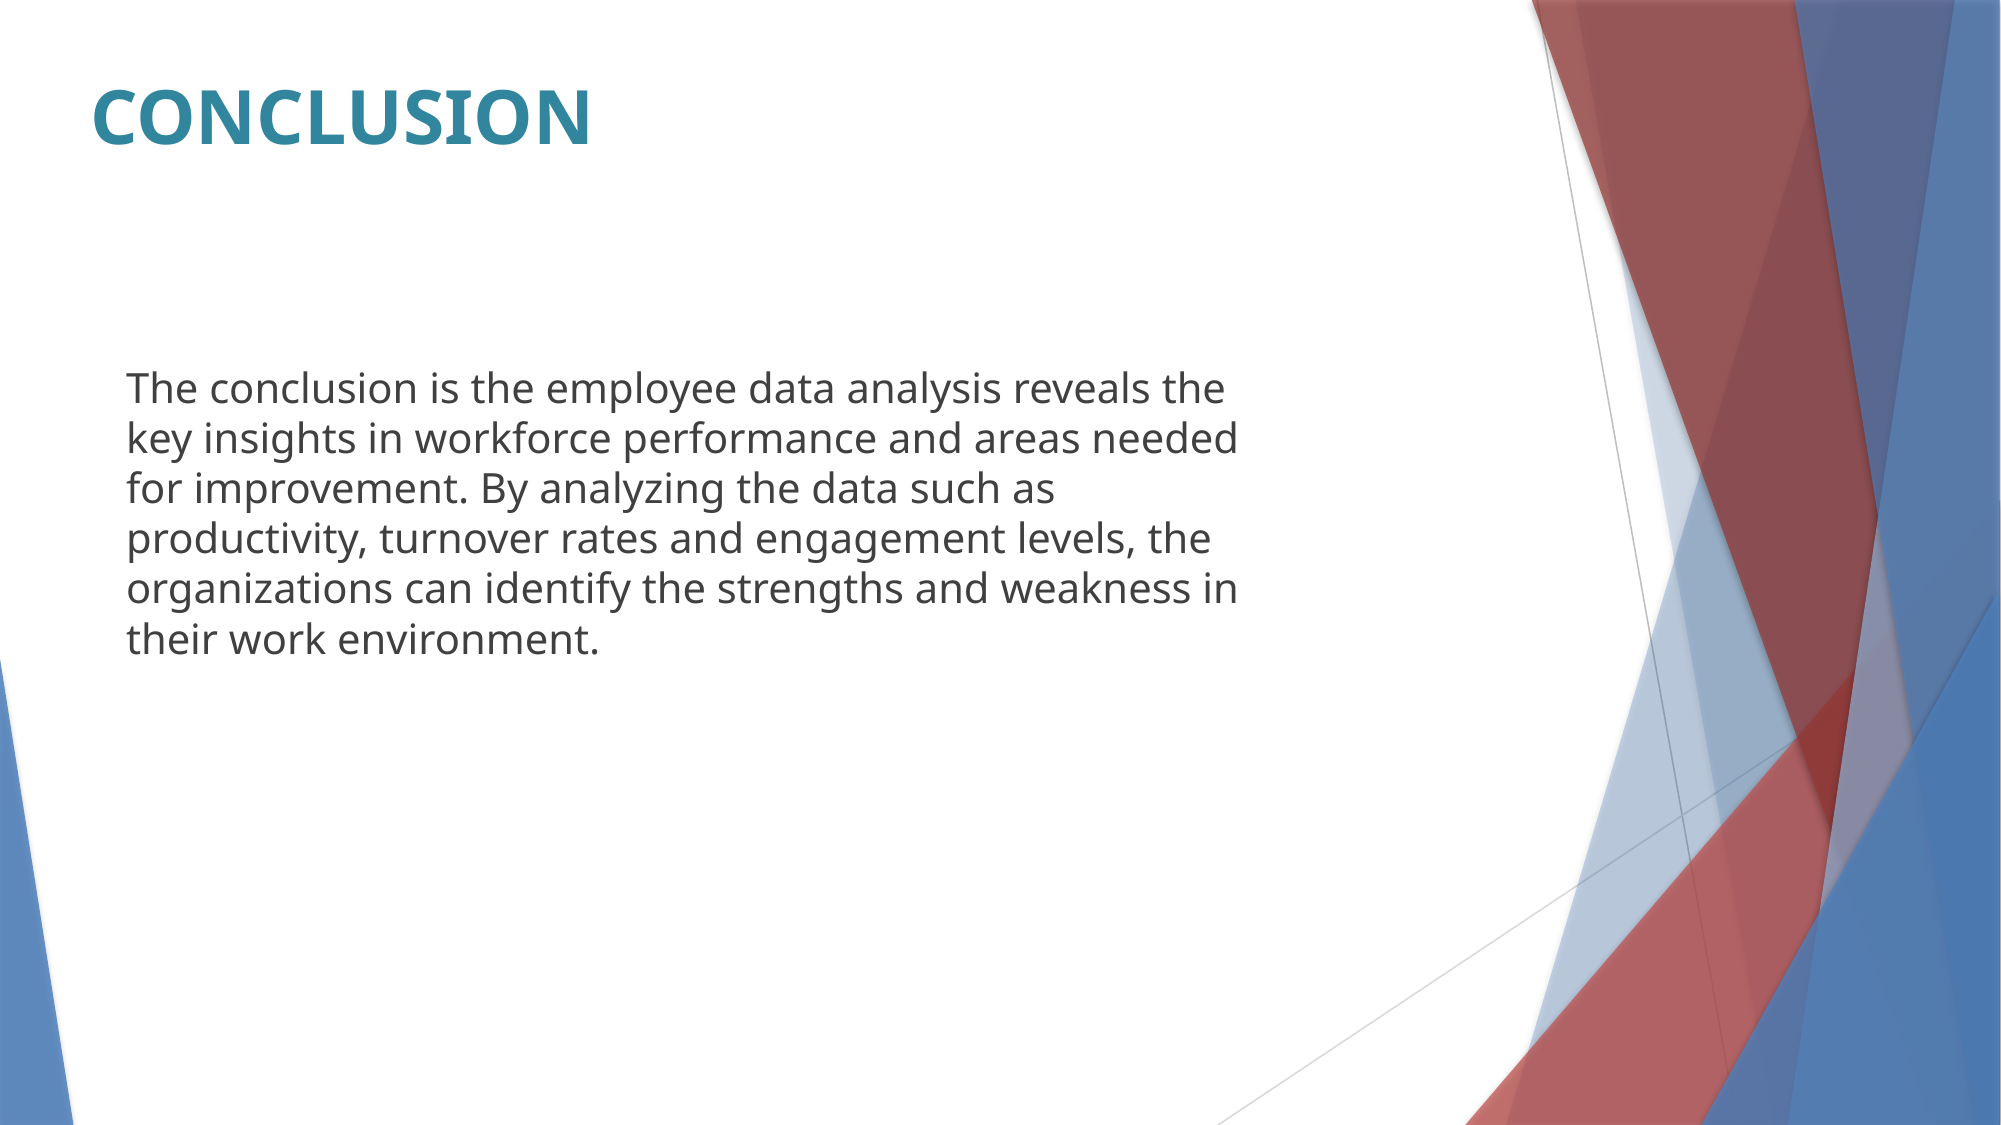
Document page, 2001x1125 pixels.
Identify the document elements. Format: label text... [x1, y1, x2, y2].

title CONCLUSION [75, 62, 1498, 325]
list The conclusion is the employee data analysis reveals the key insights in workforce performance and areas needed for improvement. By analyzing the data such as productivity, turnover rates and engagement levels, the organizations can identify the strengths and weakness in their work environment. [111, 354, 1288, 1075]
